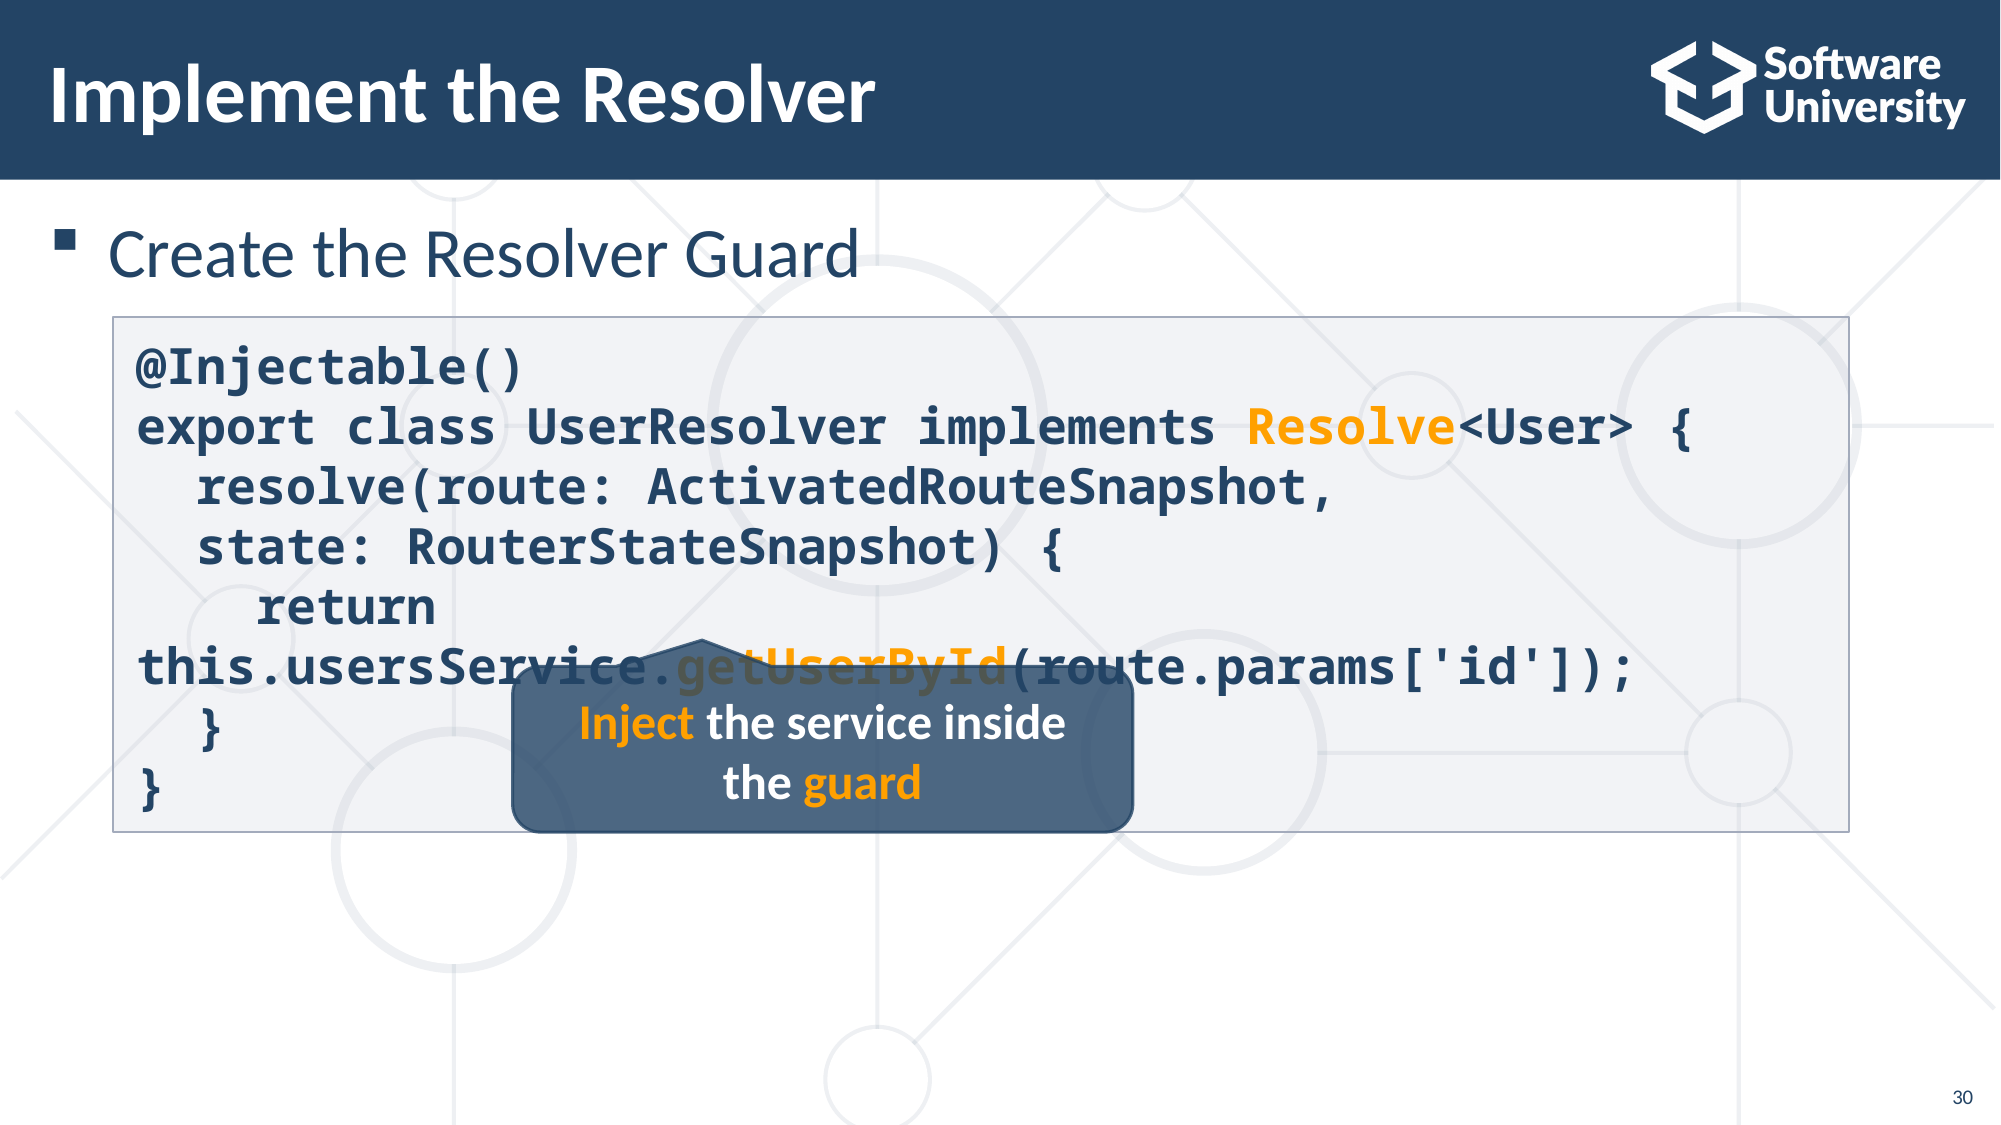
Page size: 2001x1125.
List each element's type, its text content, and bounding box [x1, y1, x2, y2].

picture [1651, 41, 1966, 134]
title Implement the Resolver [31, 16, 1625, 162]
slide_number 30 [1927, 1067, 1989, 1117]
text_box Inject the service inside the guard [510, 638, 1135, 835]
list Create the Resolver Guard [31, 196, 1970, 1104]
text_box @Injectable() export class UserResolver implements Resolve<User> { resolve(route: ActivatedRouteSnapshot, state: RouterStateSnapshot) { return this.usersService.getUserById(route.params['id']); } } [113, 316, 1849, 833]
